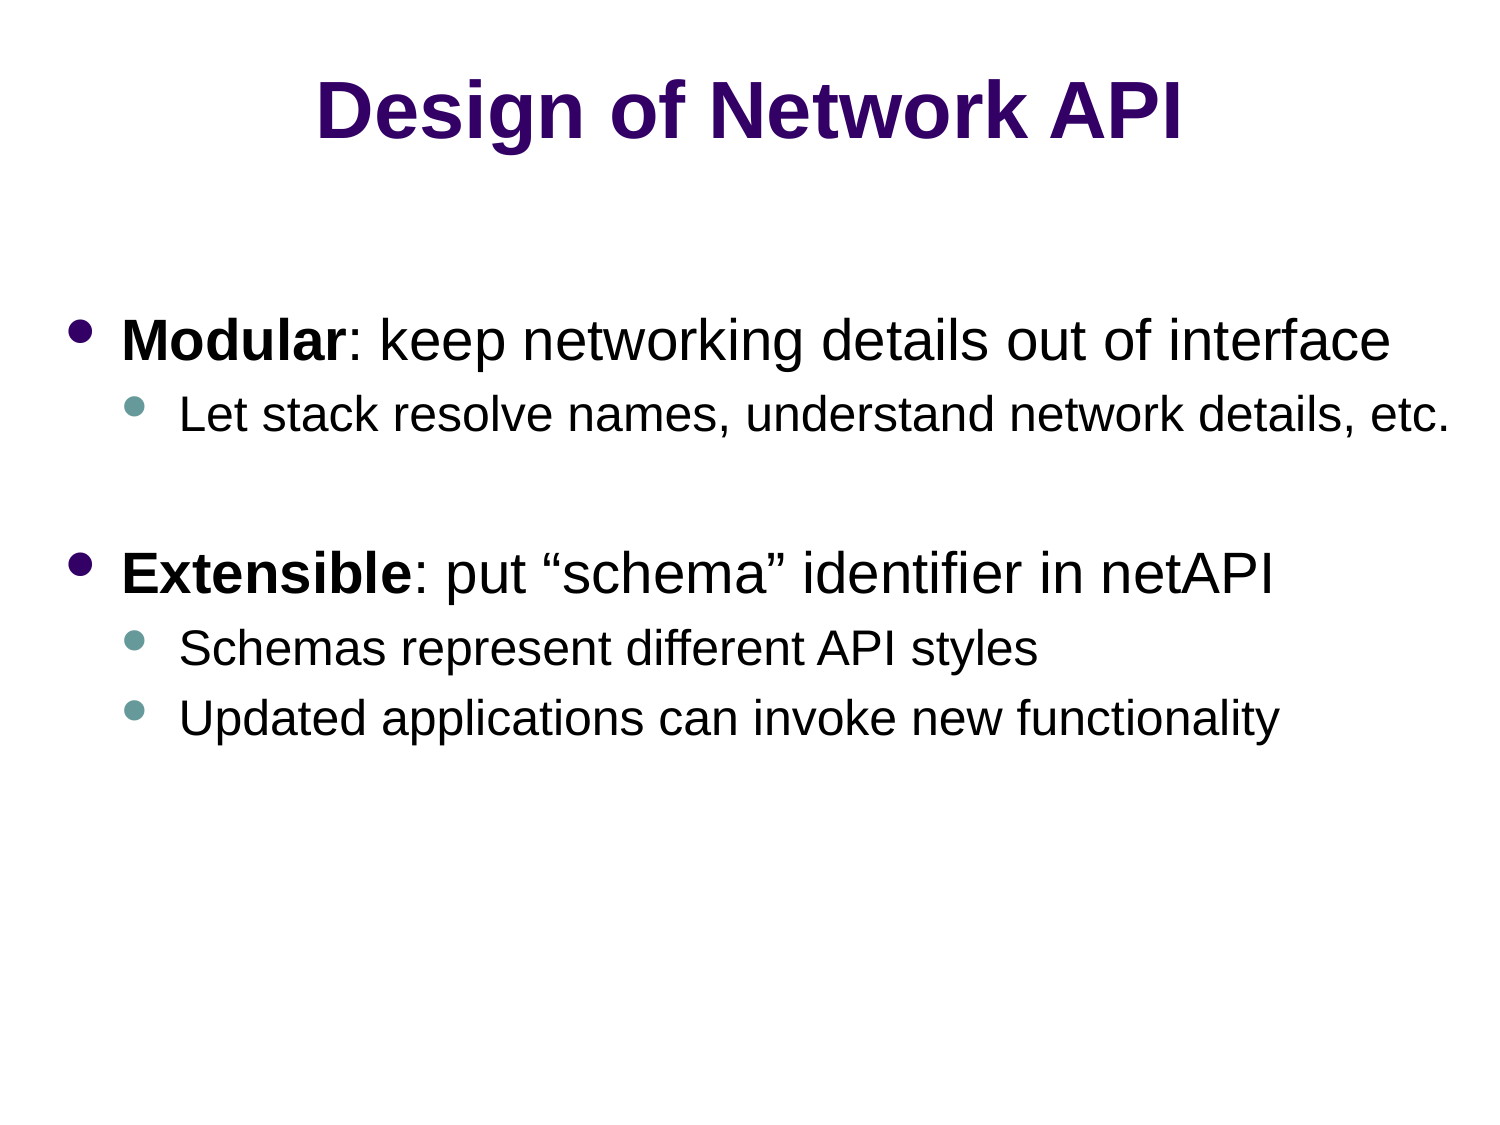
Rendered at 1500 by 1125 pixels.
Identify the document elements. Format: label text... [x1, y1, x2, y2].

title Design of Network API [0, 20, 1500, 163]
list Modular: keep networking details out of interface Let stack resolve names, understand network details, etc. Extensible: put “schema” identifier in netAPI Schemas represent different API styles Updated applications can invoke new functionality [50, 212, 1475, 1006]
